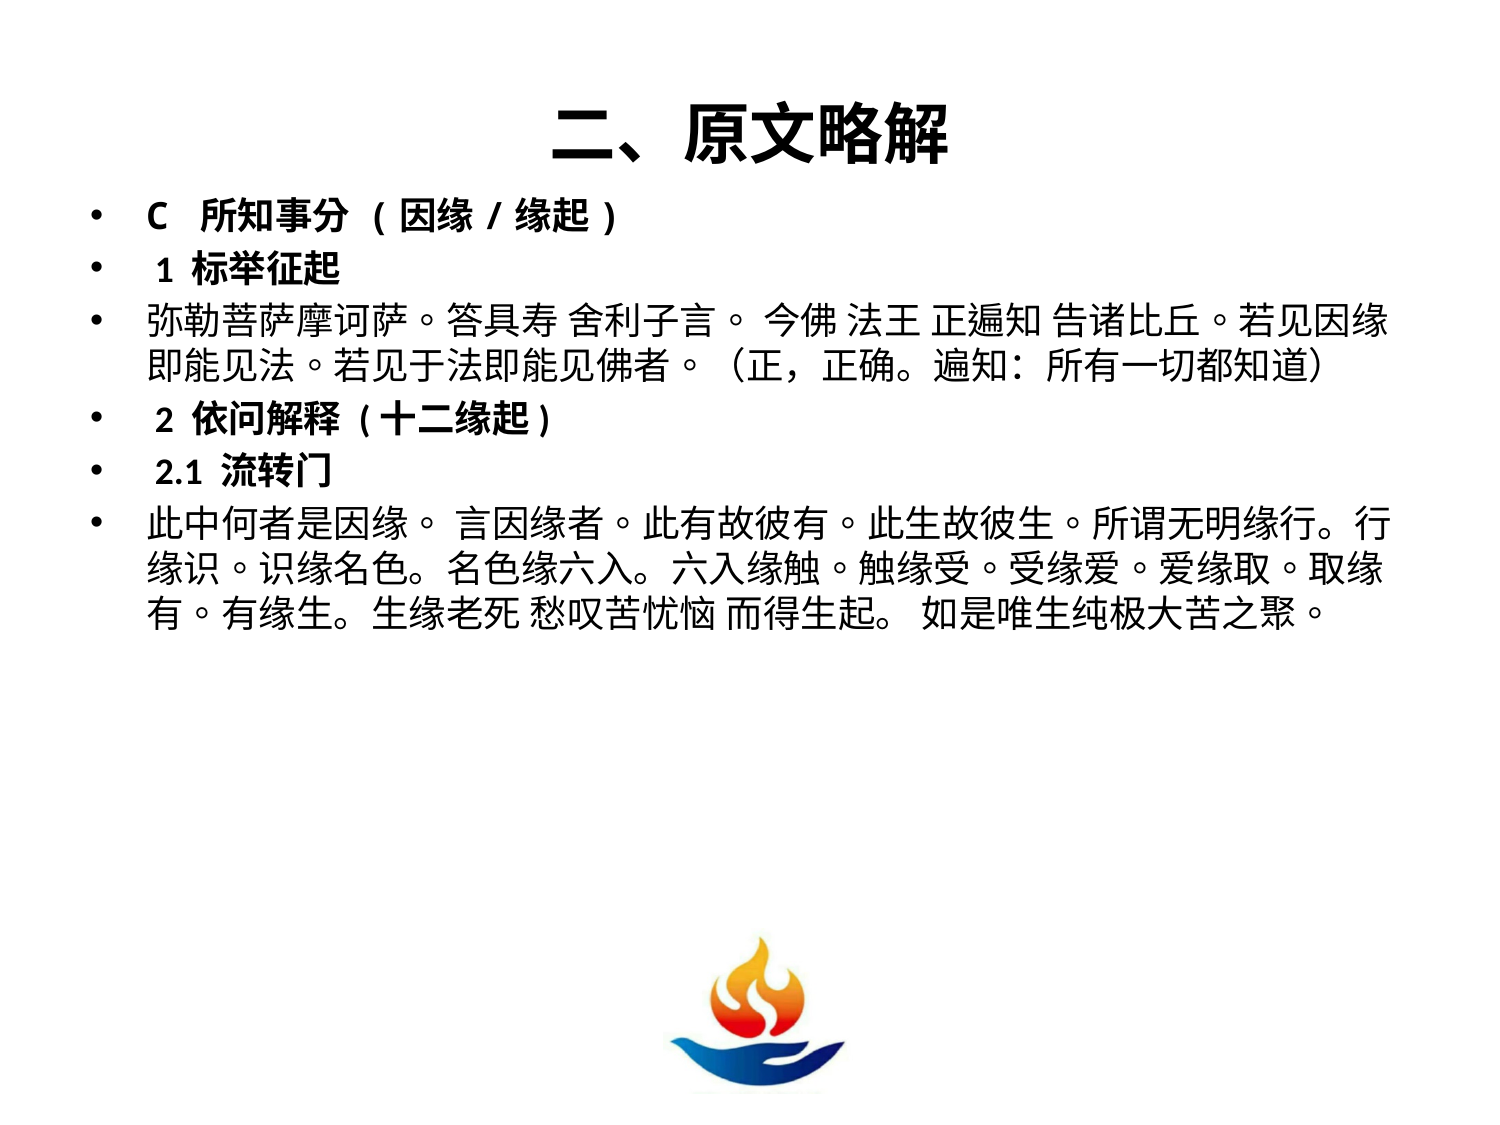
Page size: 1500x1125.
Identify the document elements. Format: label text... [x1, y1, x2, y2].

title 二、原文略解 [75, 78, 1425, 184]
list C 所知事分 (因缘/缘起) 1 标举征起 弥勒菩萨摩诃萨。答具寿 舍利子言。 今佛 法王 正遍知 告诸比丘。若见因缘即能见法。若见于法即能见佛者。（正，正确。遍知：所有一切都知道） 2 依问解释 (十二缘起) 2.1 流转门 此中何者是因缘。 言因缘者。此有故彼有。此生故彼生。所谓无明缘行。行缘识。识缘名色。名色缘六入。六入缘触。触缘受。受缘爱。爱缘取。取缘有。有缘生。生缘老死 愁叹苦忧恼 而得生起。 如是唯生纯极大苦之聚。 [75, 184, 1425, 929]
picture [662, 928, 853, 1095]
